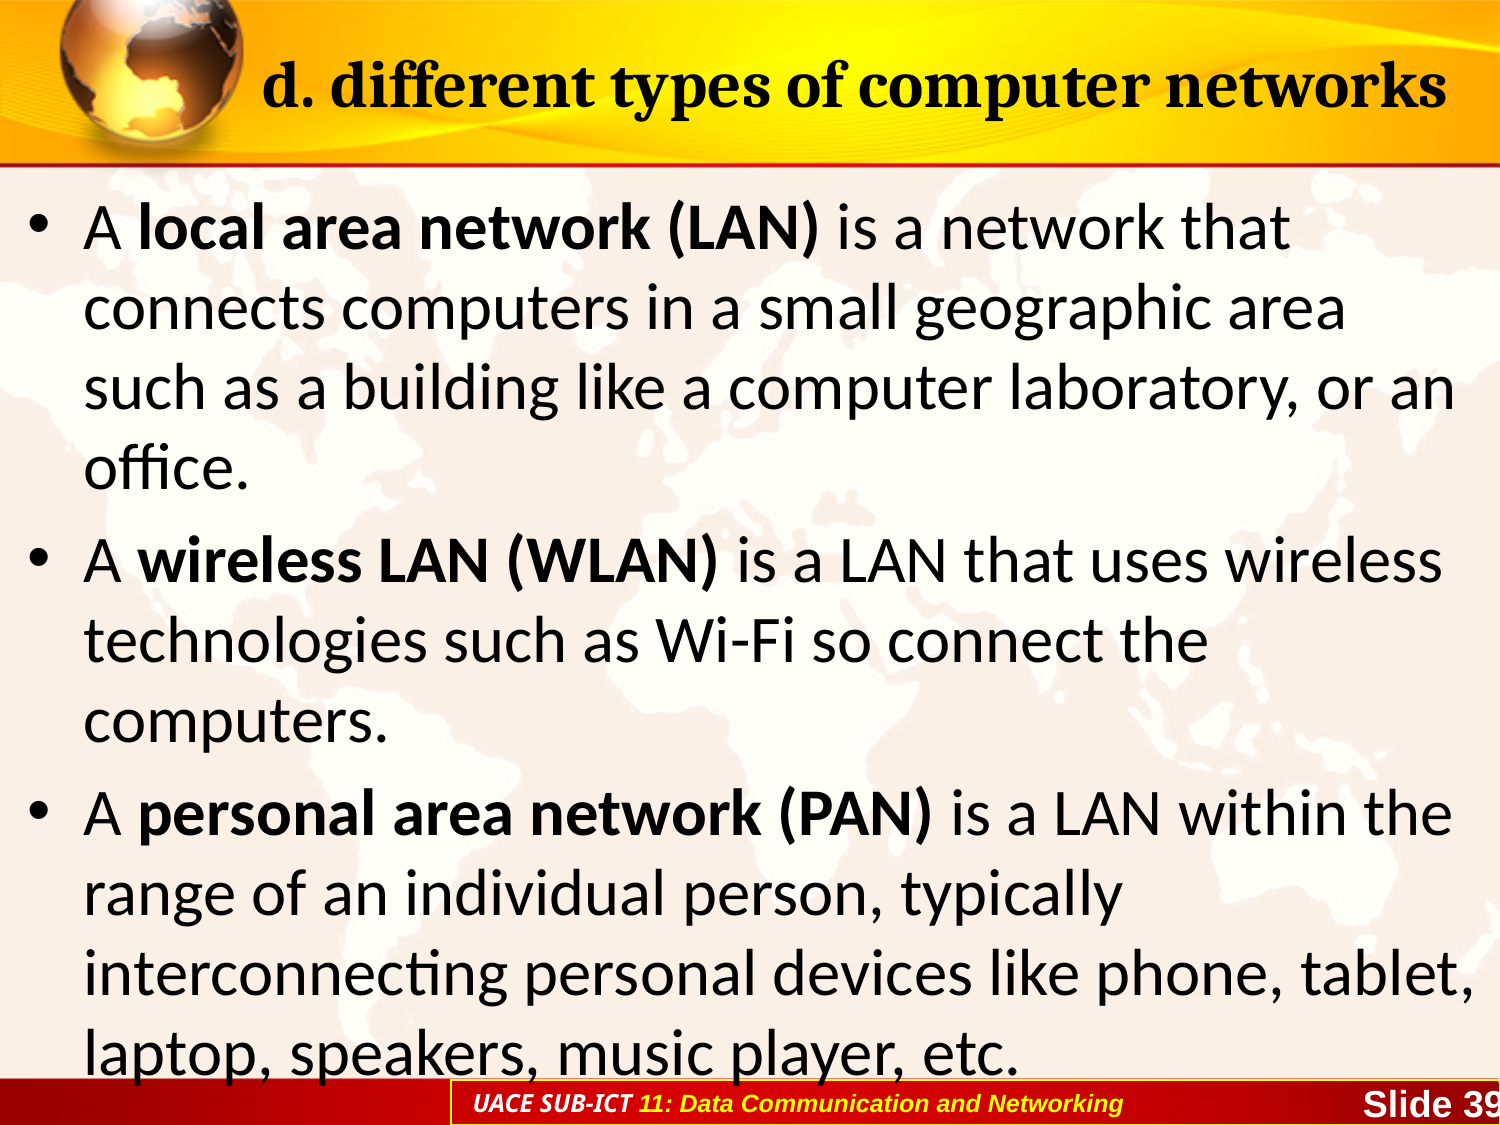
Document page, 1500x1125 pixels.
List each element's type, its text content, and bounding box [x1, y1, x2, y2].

picture [0, 0, 1500, 1125]
title d. different types of computer networks [212, 0, 1500, 163]
picture [1490, 1095, 1497, 1104]
picture [452, 1081, 1499, 1124]
list A local area network (LAN) is a network that connects computers in a small geographic area such as a building like a computer laboratory, or an office. A wireless LAN (WLAN) is a LAN that uses wireless technologies such as Wi-Fi so connect the computers. A personal area network (PAN) is a LAN within the range of an individual person, typically interconnecting personal devices like phone, tablet, laptop, speakers, music player, etc. [12, 174, 1500, 988]
